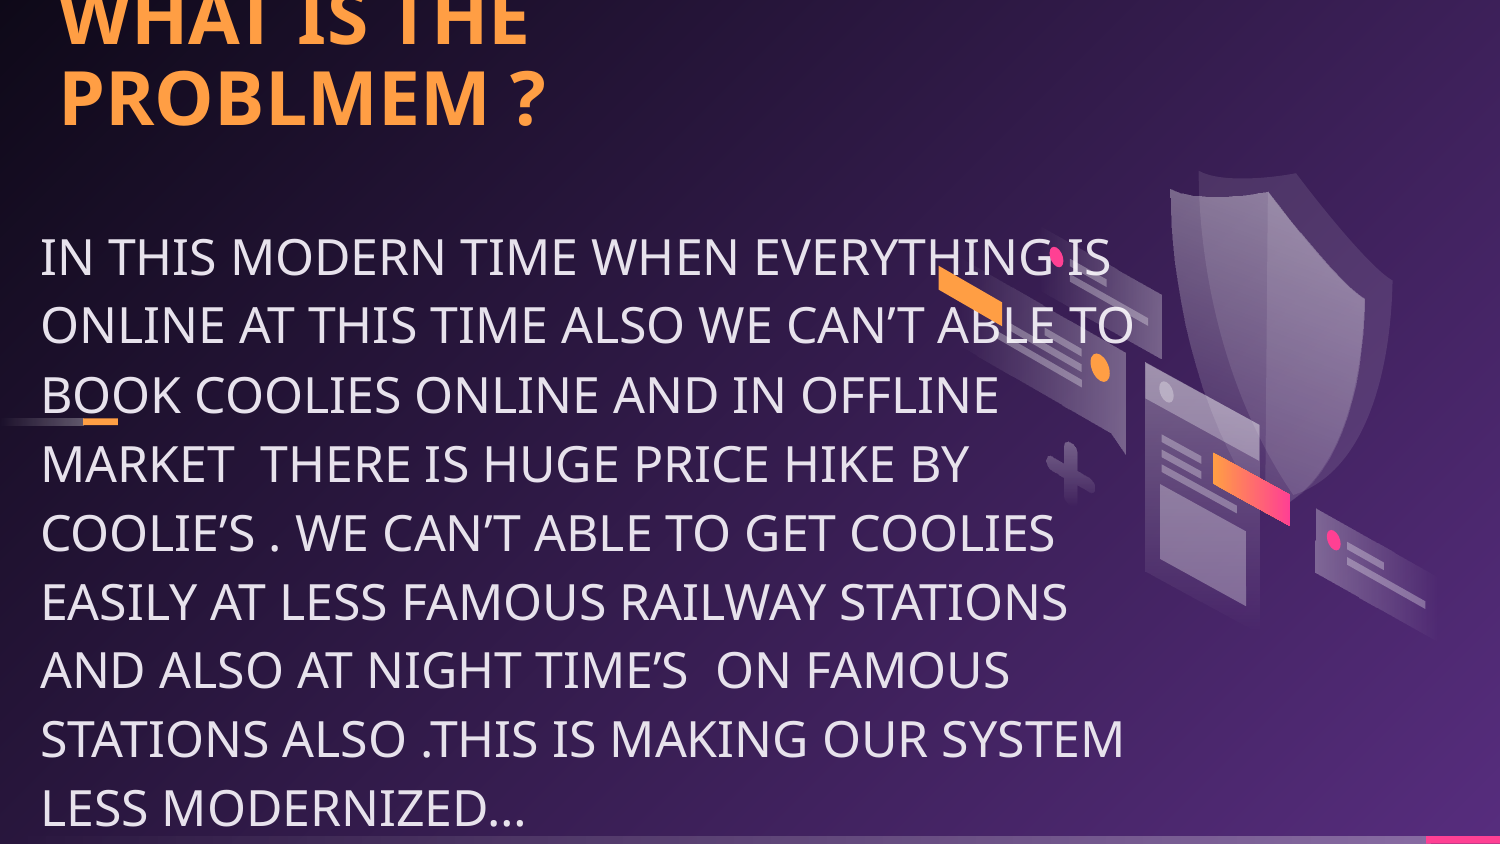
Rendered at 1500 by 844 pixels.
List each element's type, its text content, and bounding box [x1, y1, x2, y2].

subtitle IN THIS MODERN TIME WHEN EVERYTHING IS ONLINE AT THIS TIME ALSO WE CAN’T ABLE TO BOOK COOLIES ONLINE AND IN OFFLINE MARKET THERE IS HUGE PRICE HIKE BY COOLIE’S . WE CAN’T ABLE TO GET COOLIES EASILY AT LESS FAMOUS RAILWAY STATIONS AND ALSO AT NIGHT TIME’S ON FAMOUS STATIONS ALSO .THIS IS MAKING OUR SYSTEM LESS MODERNIZED… [40, 216, 1148, 705]
title WHAT IS THE PROBLMEM ? [58, 37, 1021, 142]
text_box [938, 170, 1439, 642]
